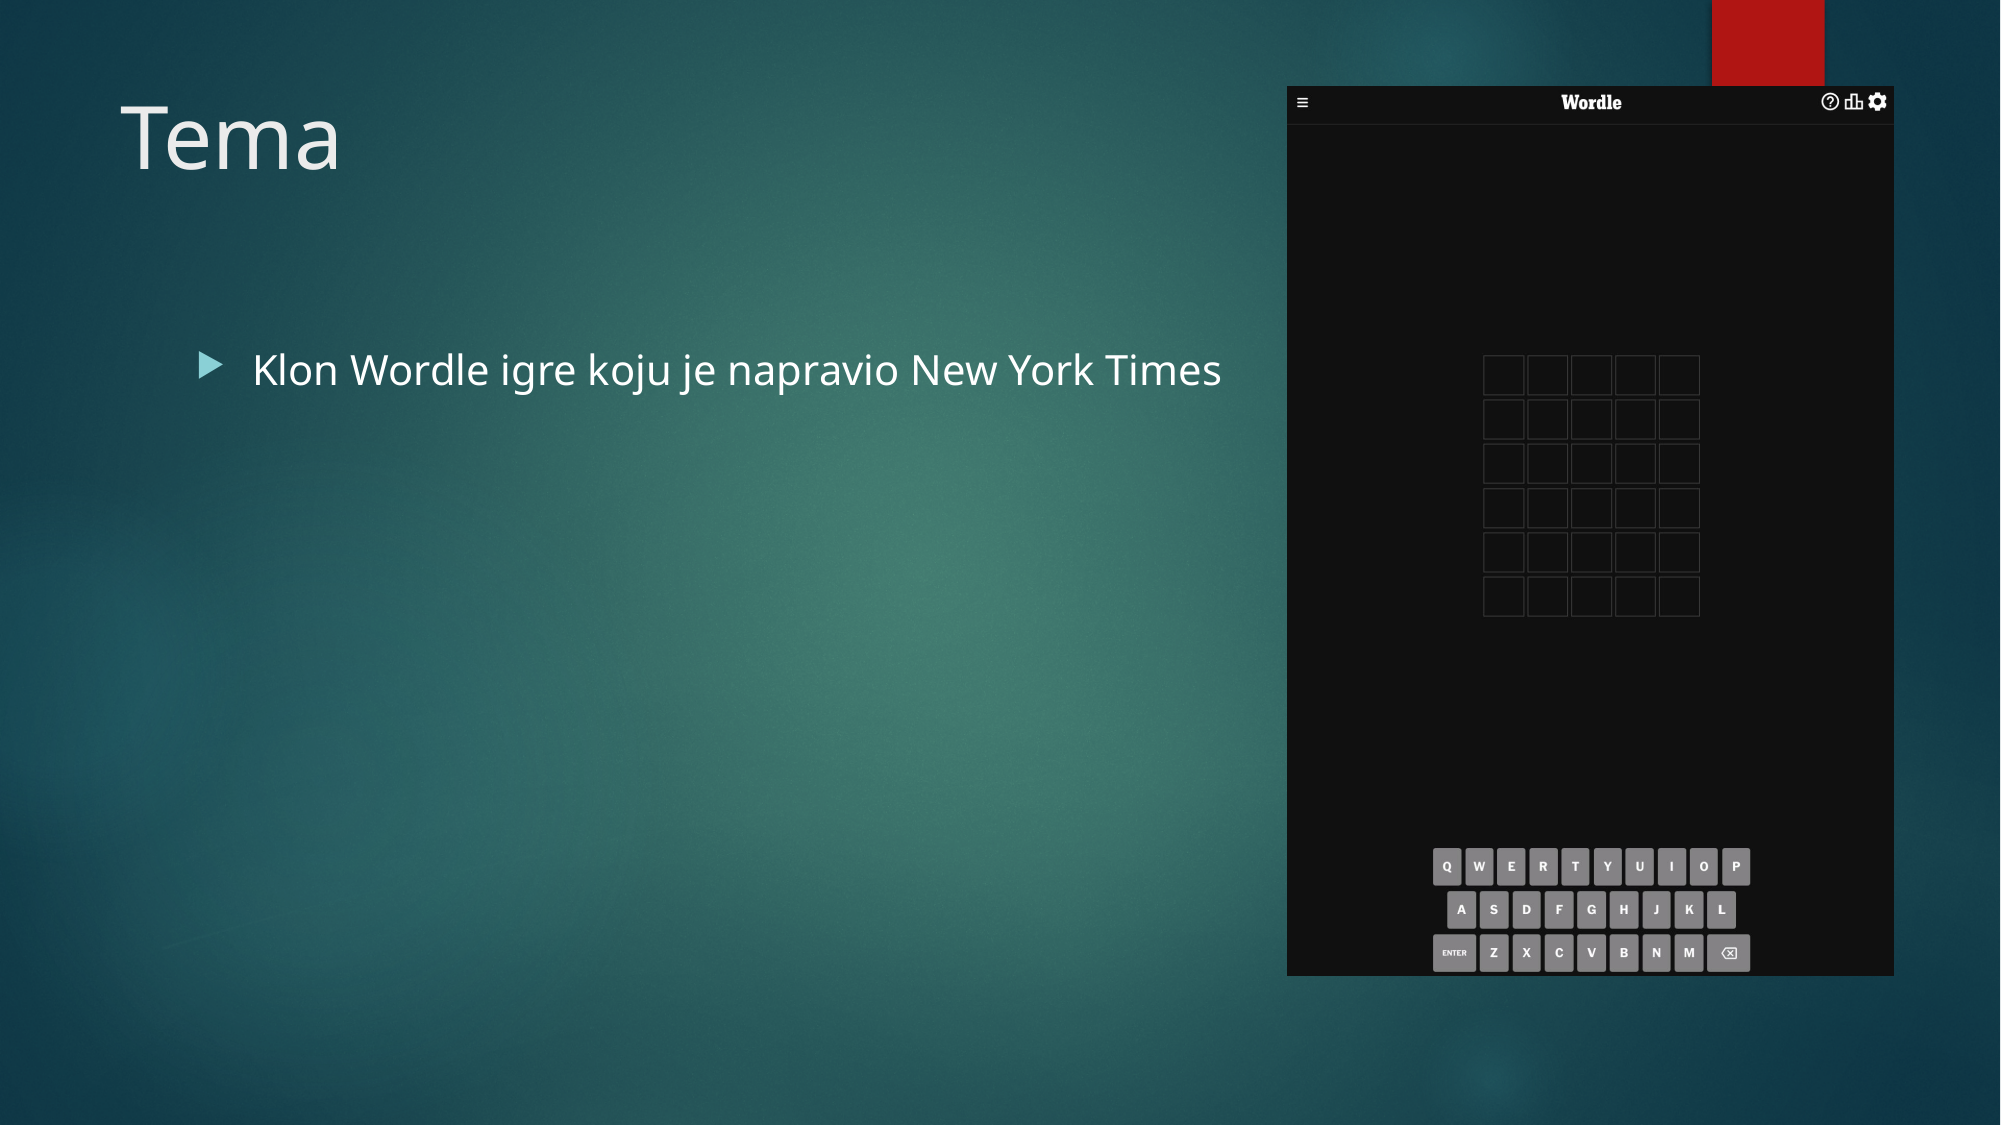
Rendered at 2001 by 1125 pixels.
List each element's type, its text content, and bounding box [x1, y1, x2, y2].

picture [0, 0, 2001, 1125]
title Tema [106, 74, 1649, 304]
list Klon Wordle igre koju je napravio New York Times [181, 336, 1649, 1025]
